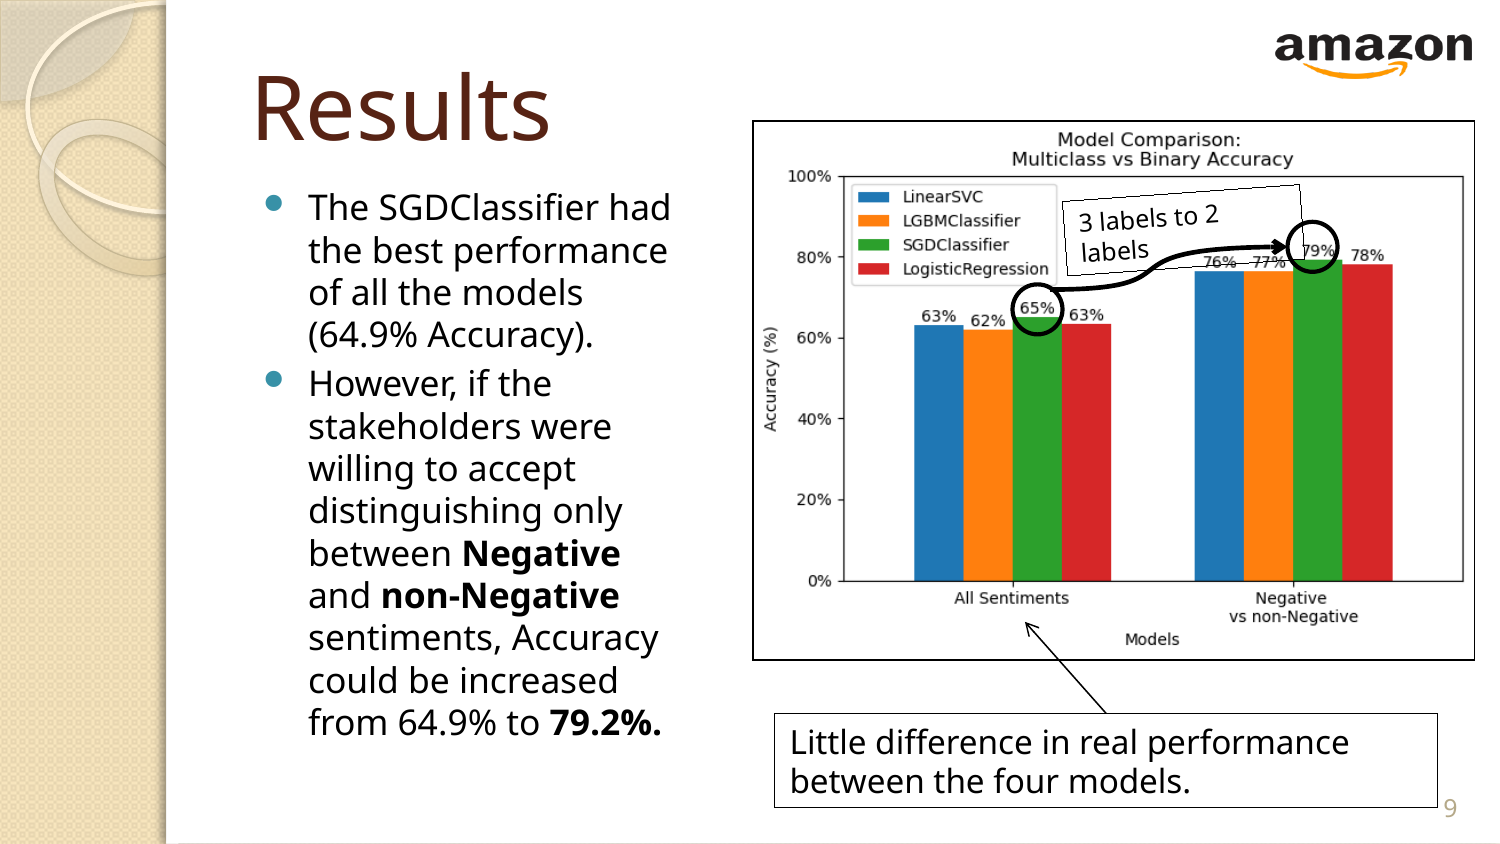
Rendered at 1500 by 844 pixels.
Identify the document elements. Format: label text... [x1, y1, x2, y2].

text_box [1024, 621, 1107, 714]
title Results [235, 33, 1466, 175]
text_box Little difference in real performance between the four models. [774, 713, 1438, 808]
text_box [1049, 246, 1288, 290]
list The SGDClassifier had the best performance of all the models (64.9% Accuracy). However, if the stakeholders were willing to accept distinguishing only between Negative and non-Negative sentiments, Accuracy could be increased from 64.9% to 79.2%. [235, 178, 700, 769]
picture [753, 121, 1475, 660]
slide_number 9 [1413, 775, 1488, 835]
picture [1274, 34, 1472, 80]
